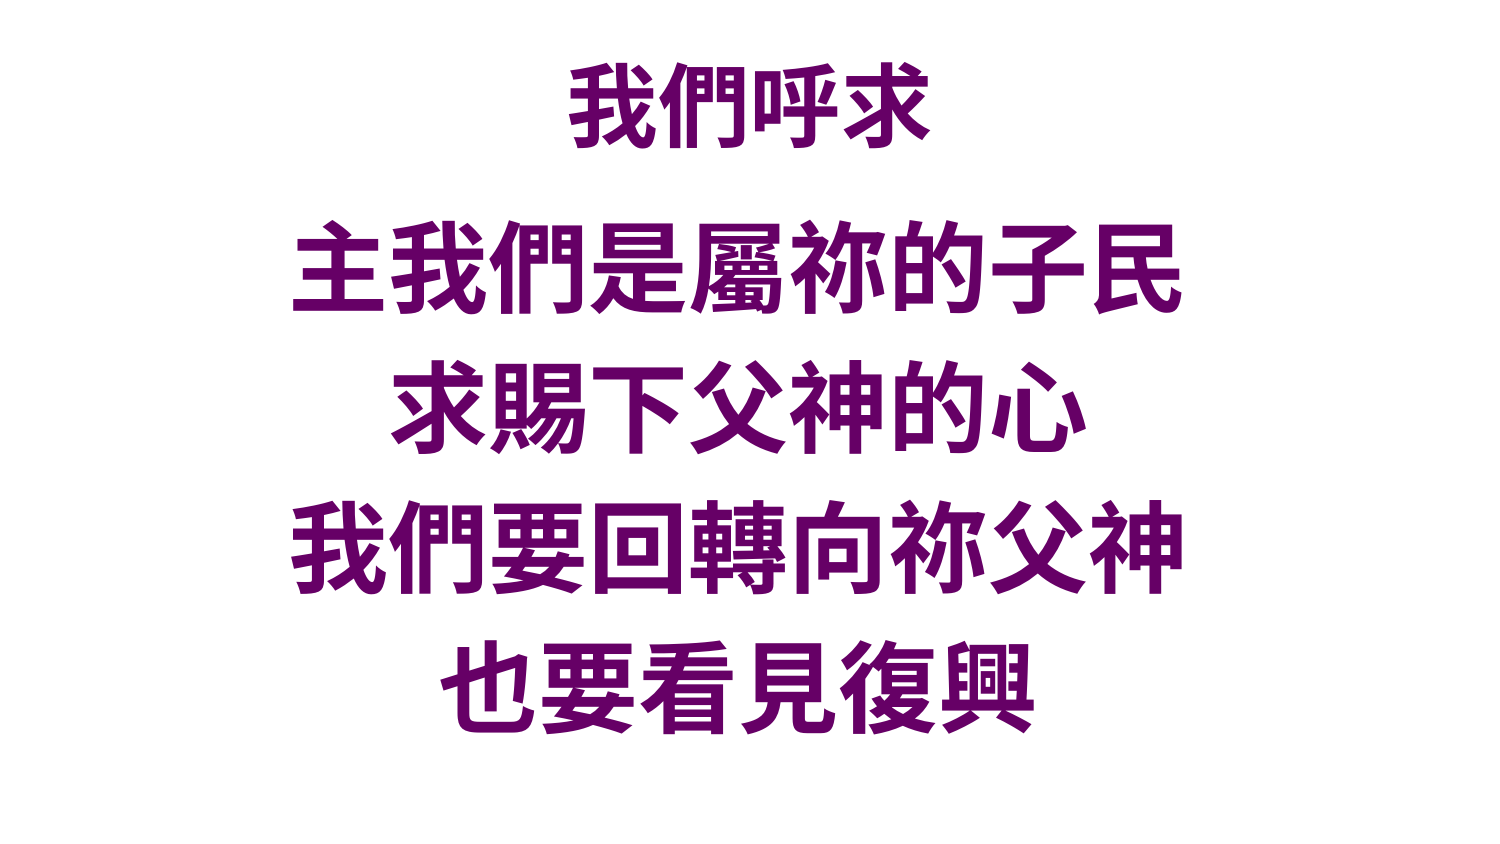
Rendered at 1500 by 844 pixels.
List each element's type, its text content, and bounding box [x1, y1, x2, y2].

title 我們呼求 [75, 33, 1425, 175]
list 主我們是屬祢的子民 求賜下父神的心 我們要回轉向祢父神 也要看見復興 [75, 196, 1425, 754]
